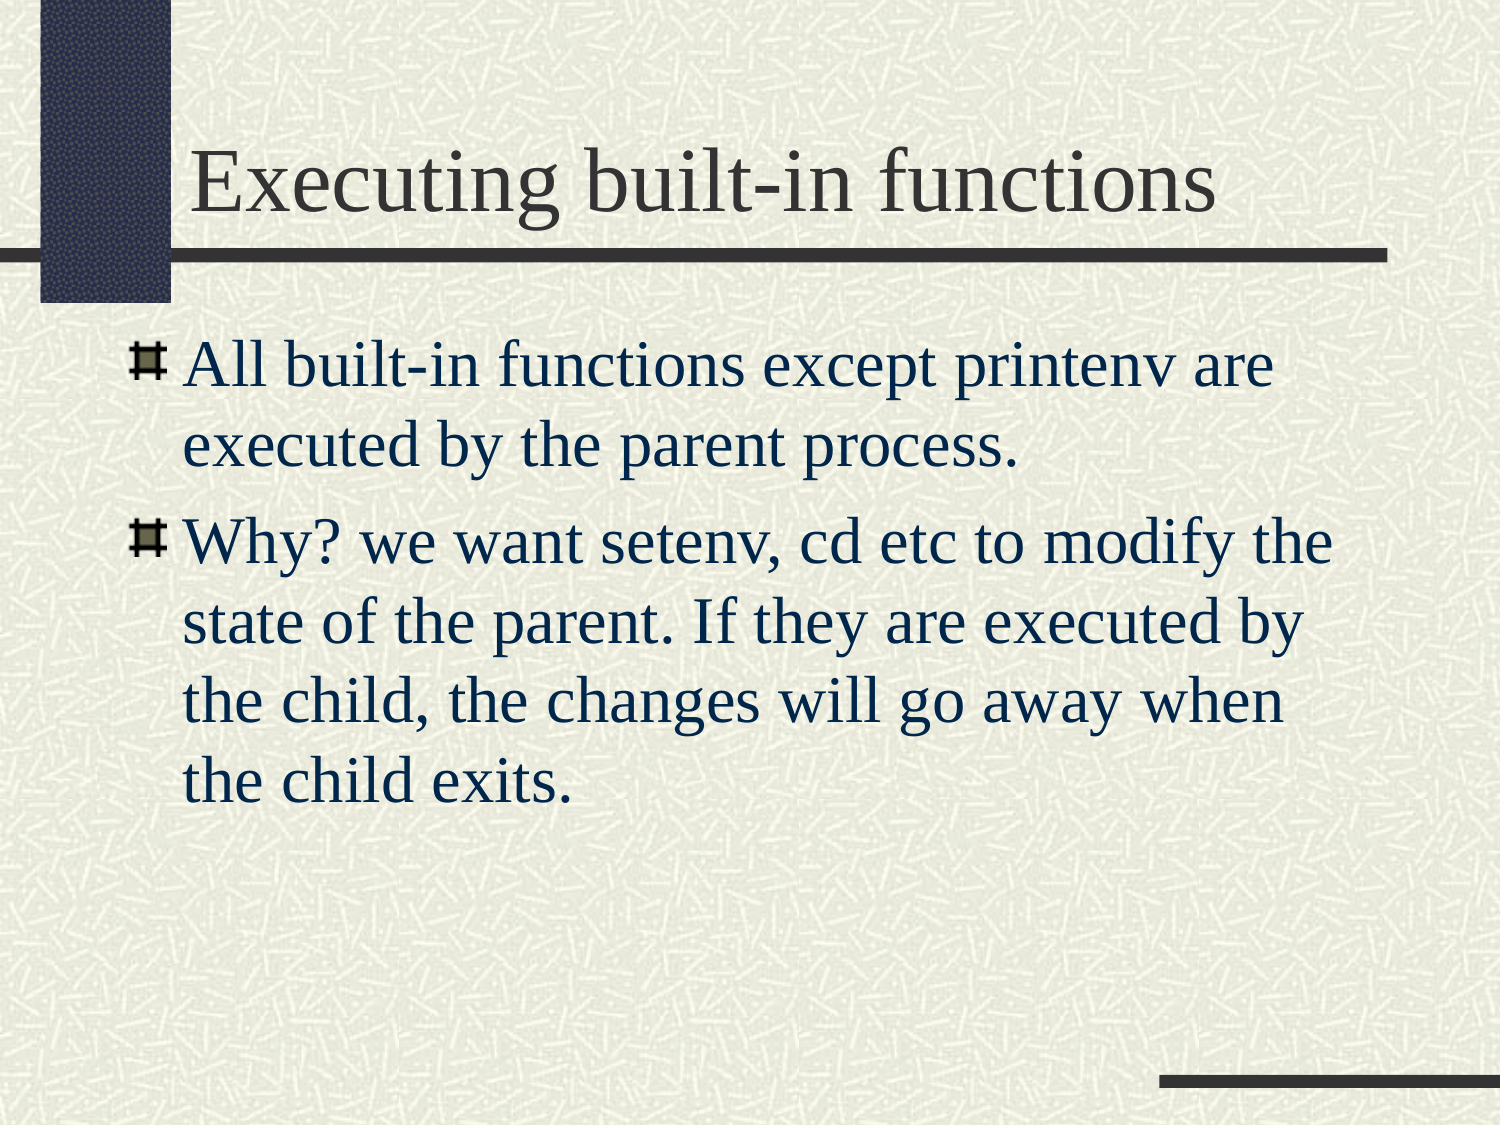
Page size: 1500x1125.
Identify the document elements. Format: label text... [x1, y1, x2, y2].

text_box Executing built-in functions [174, 50, 1450, 238]
text_box All built-in functions except printenv are executed by the parent process. Why? we want setenv, cd etc to modify the state of the parent. If they are executed by the child, the changes will go away when the child exits. [112, 312, 1388, 1000]
picture [0, 0, 1500, 1125]
